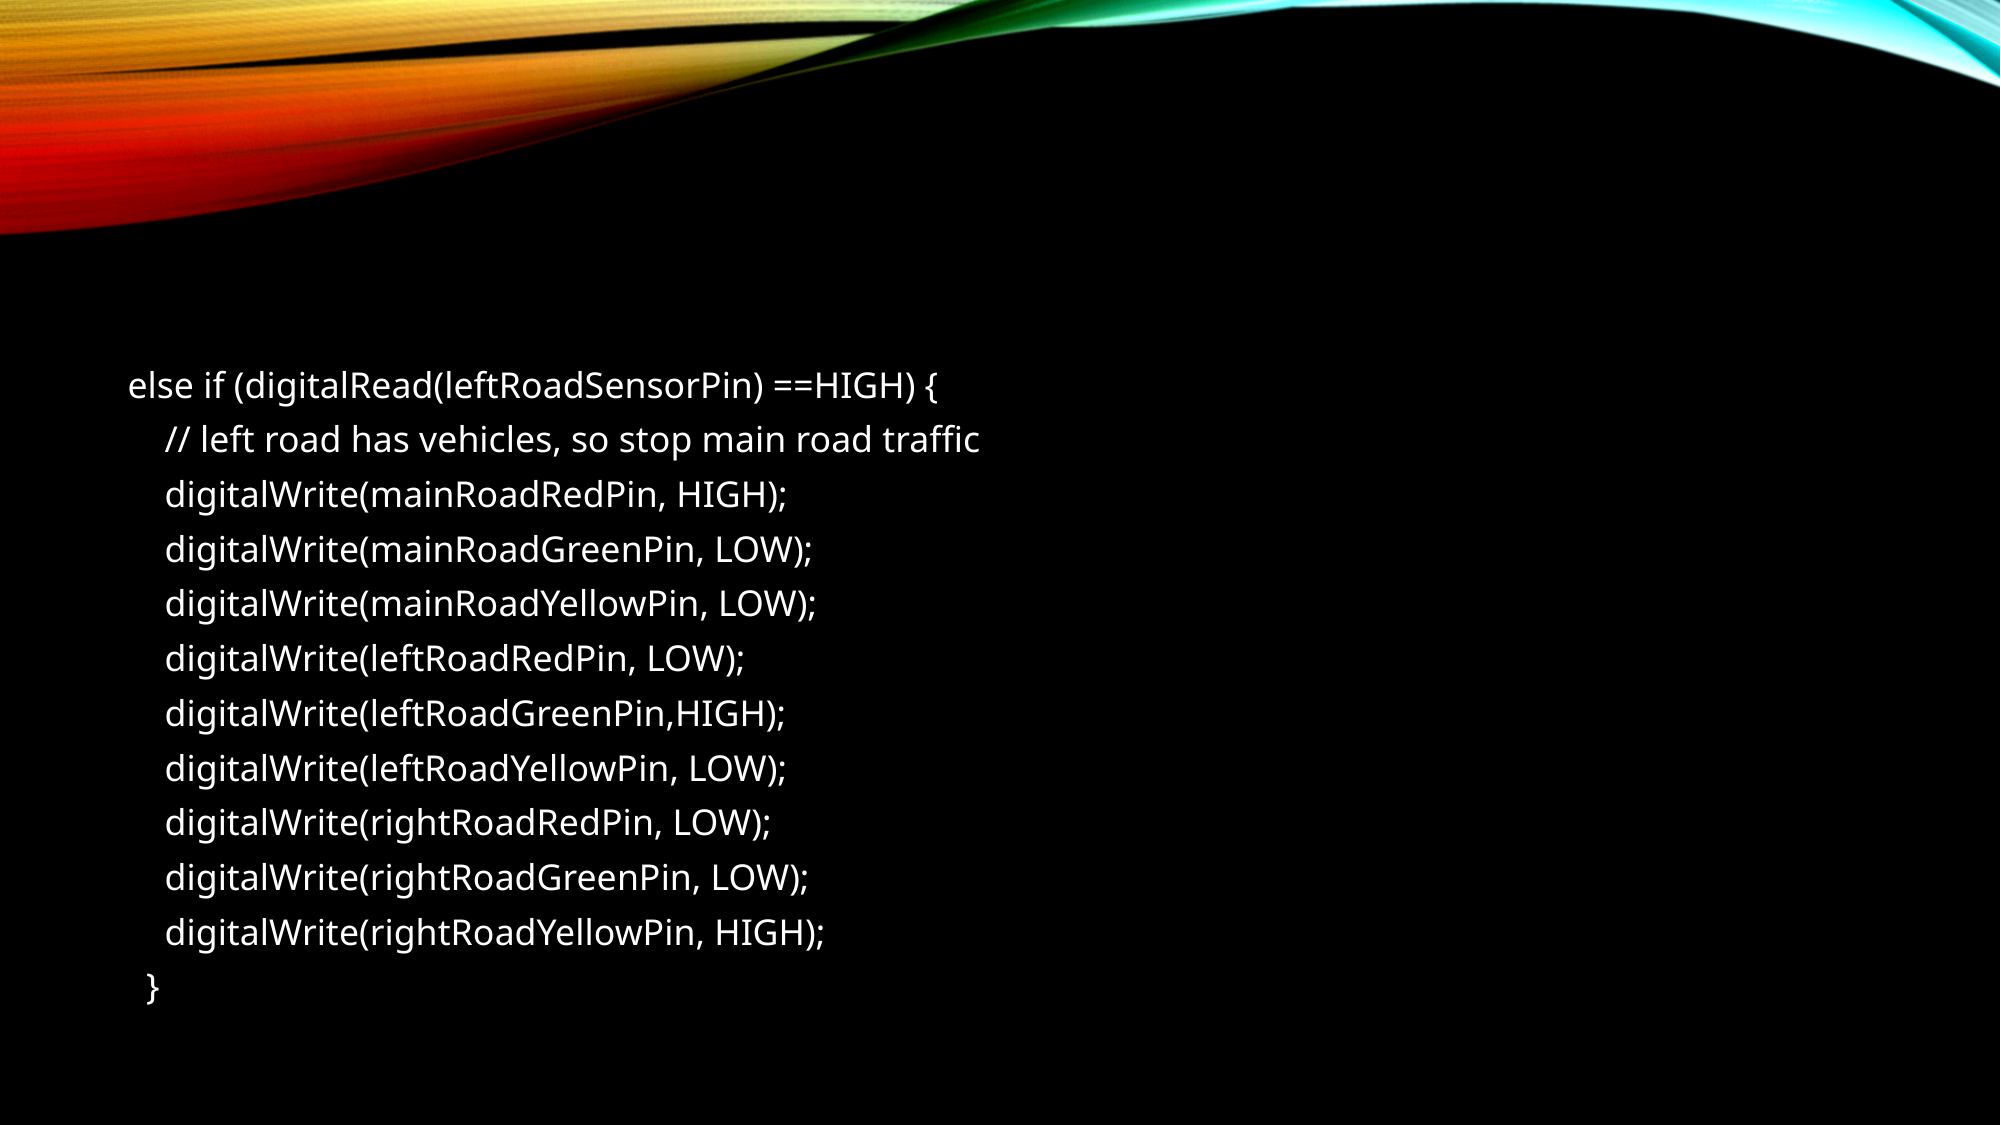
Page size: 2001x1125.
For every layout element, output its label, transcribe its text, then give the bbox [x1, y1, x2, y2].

list else if (digitalRead(leftRoadSensorPin) ==HIGH) { // left road has vehicles, so stop main road traffic digitalWrite(mainRoadRedPin, HIGH); digitalWrite(mainRoadGreenPin, LOW); digitalWrite(mainRoadYellowPin, LOW); digitalWrite(leftRoadRedPin, LOW); digitalWrite(leftRoadGreenPin,HIGH); digitalWrite(leftRoadYellowPin, LOW); digitalWrite(rightRoadRedPin, LOW); digitalWrite(rightRoadGreenPin, LOW); digitalWrite(rightRoadYellowPin, HIGH); } [112, 360, 1888, 1021]
picture [0, 0, 2000, 237]
